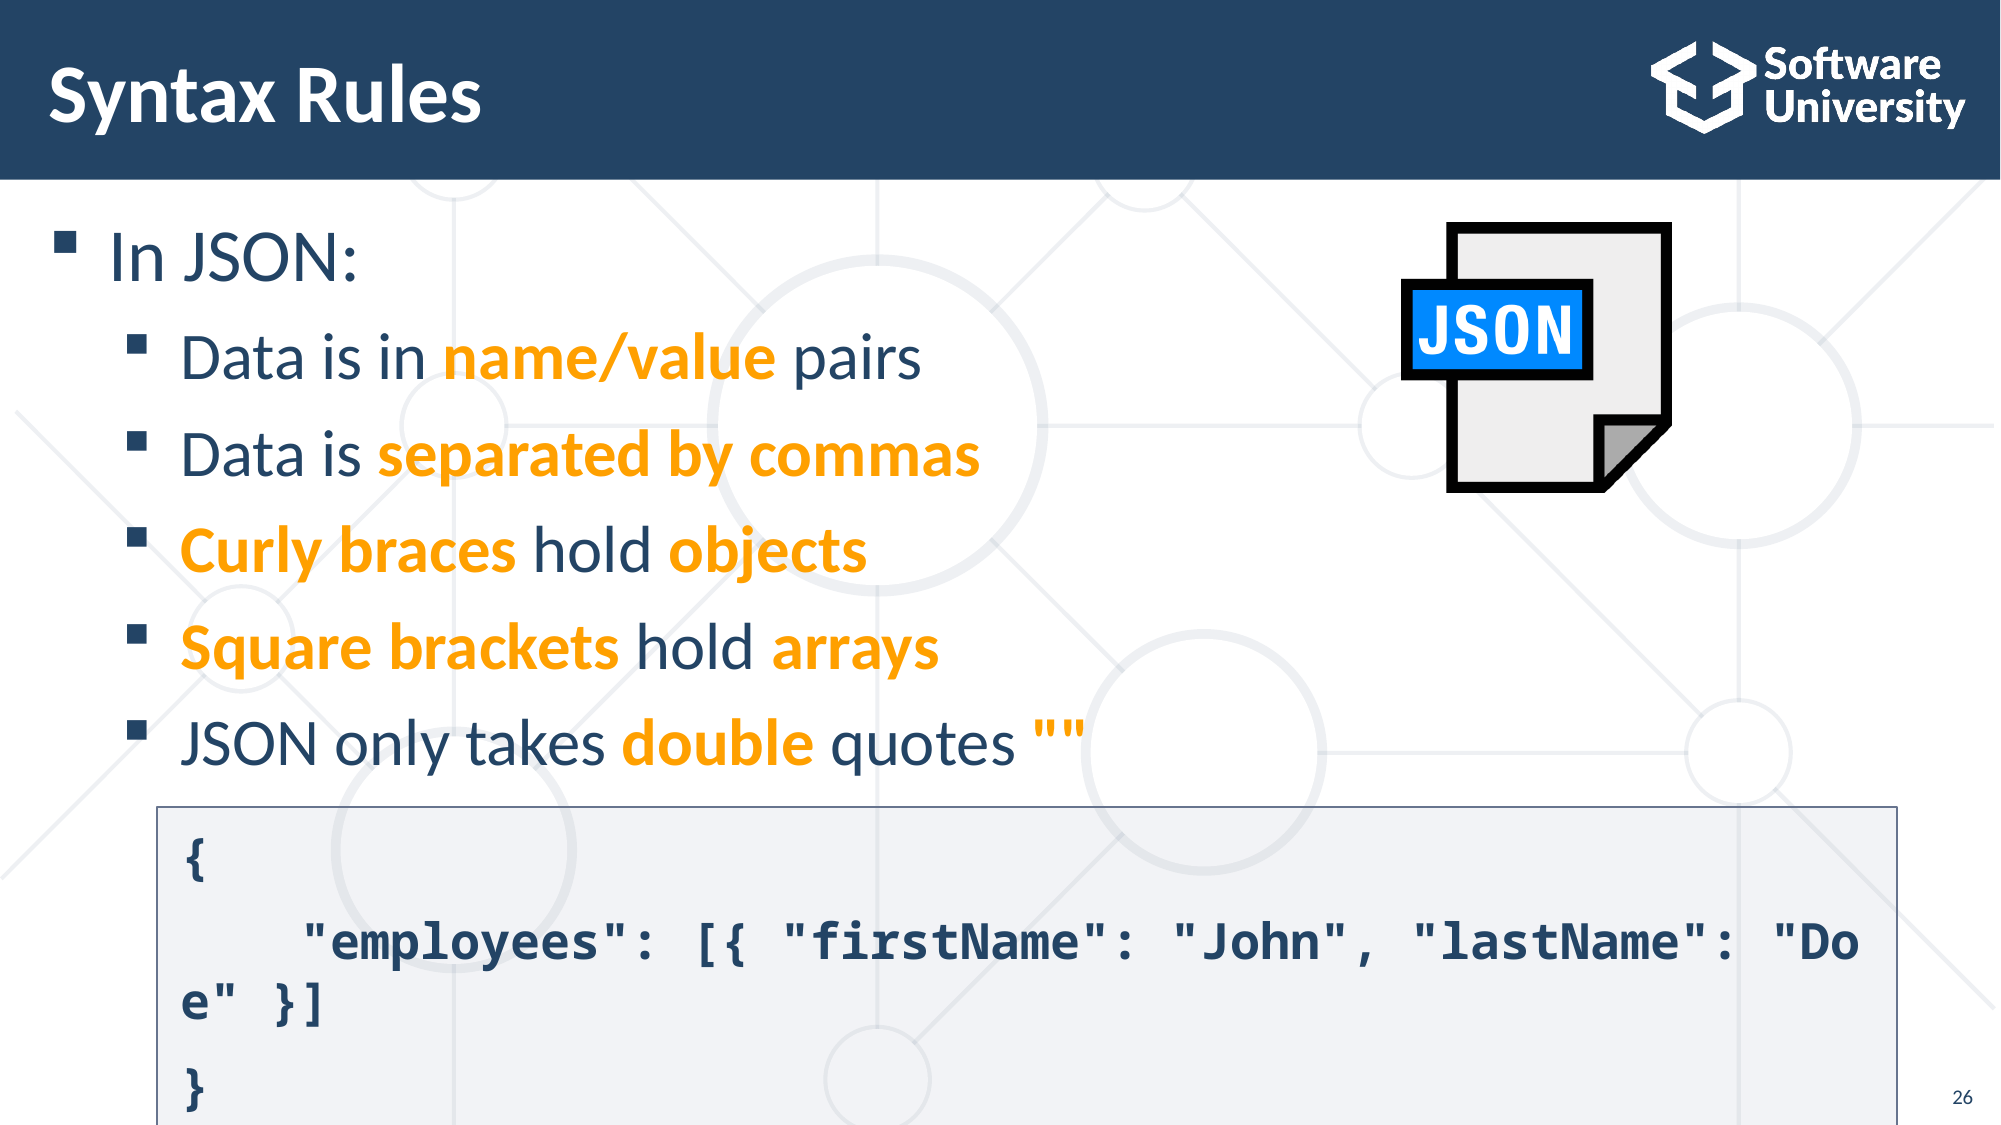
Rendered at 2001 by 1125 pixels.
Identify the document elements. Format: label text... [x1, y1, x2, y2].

list In JSON: Data is in name/value pairs Data is separated by commas Curly braces hold objects Square brackets hold arrays JSON only takes double quotes "" [31, 196, 1970, 1104]
text_box { "employees": [{ "firstName": "John", "lastName": "Doe" }] } [156, 806, 1898, 1125]
slide_number 26 [1927, 1067, 1989, 1117]
title Syntax Rules [31, 16, 1625, 162]
picture [1400, 222, 1672, 493]
picture [1651, 41, 1966, 134]
